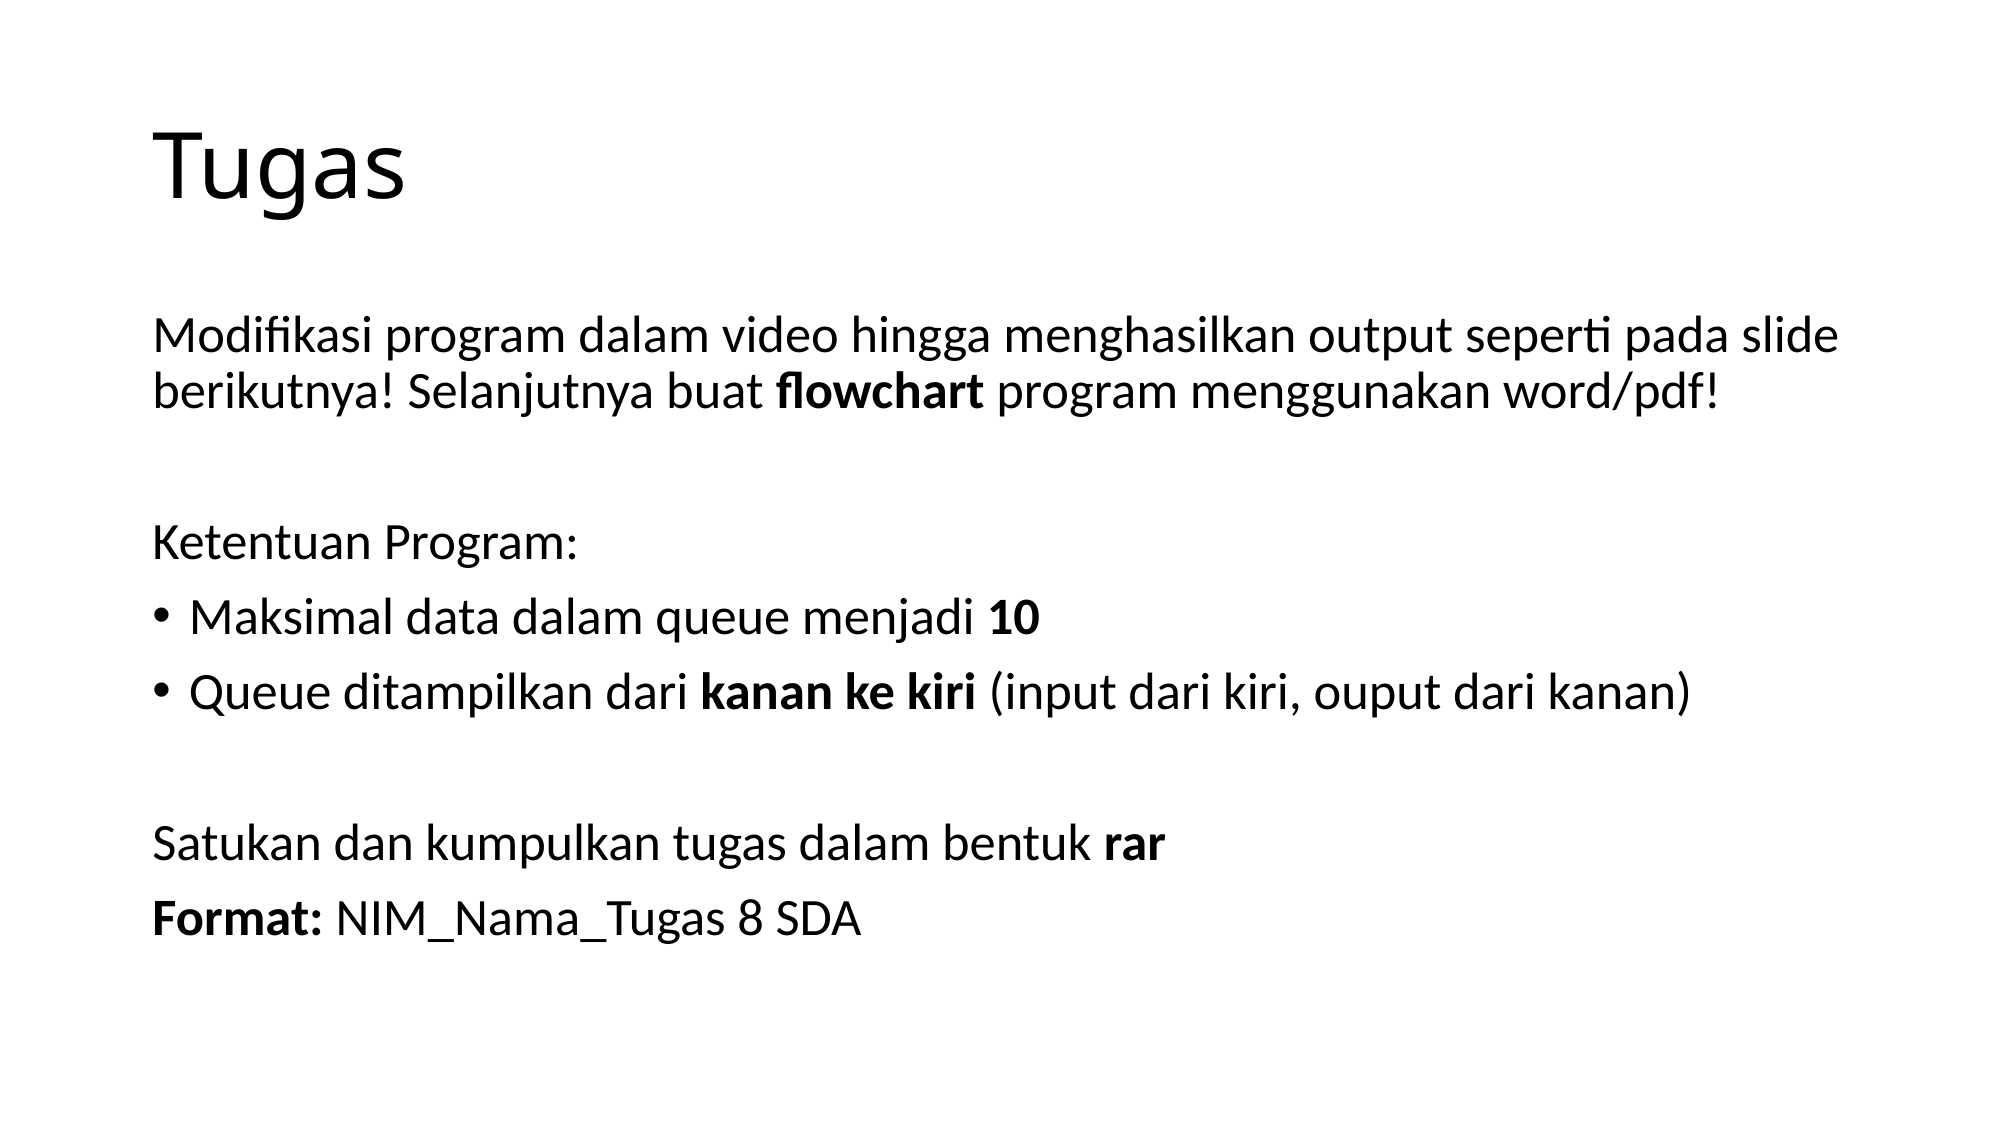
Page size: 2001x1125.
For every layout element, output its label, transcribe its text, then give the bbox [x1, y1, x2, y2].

title Tugas [137, 59, 1863, 278]
list Modifikasi program dalam video hingga menghasilkan output seperti pada slide berikutnya! Selanjutnya buat flowchart program menggunakan word/pdf! Ketentuan Program: Maksimal data dalam queue menjadi 10 Queue ditampilkan dari kanan ke kiri (input dari kiri, ouput dari kanan) Satukan dan kumpulkan tugas dalam bentuk rar Format: NIM_Nama_Tugas 8 SDA [137, 299, 1863, 1014]
